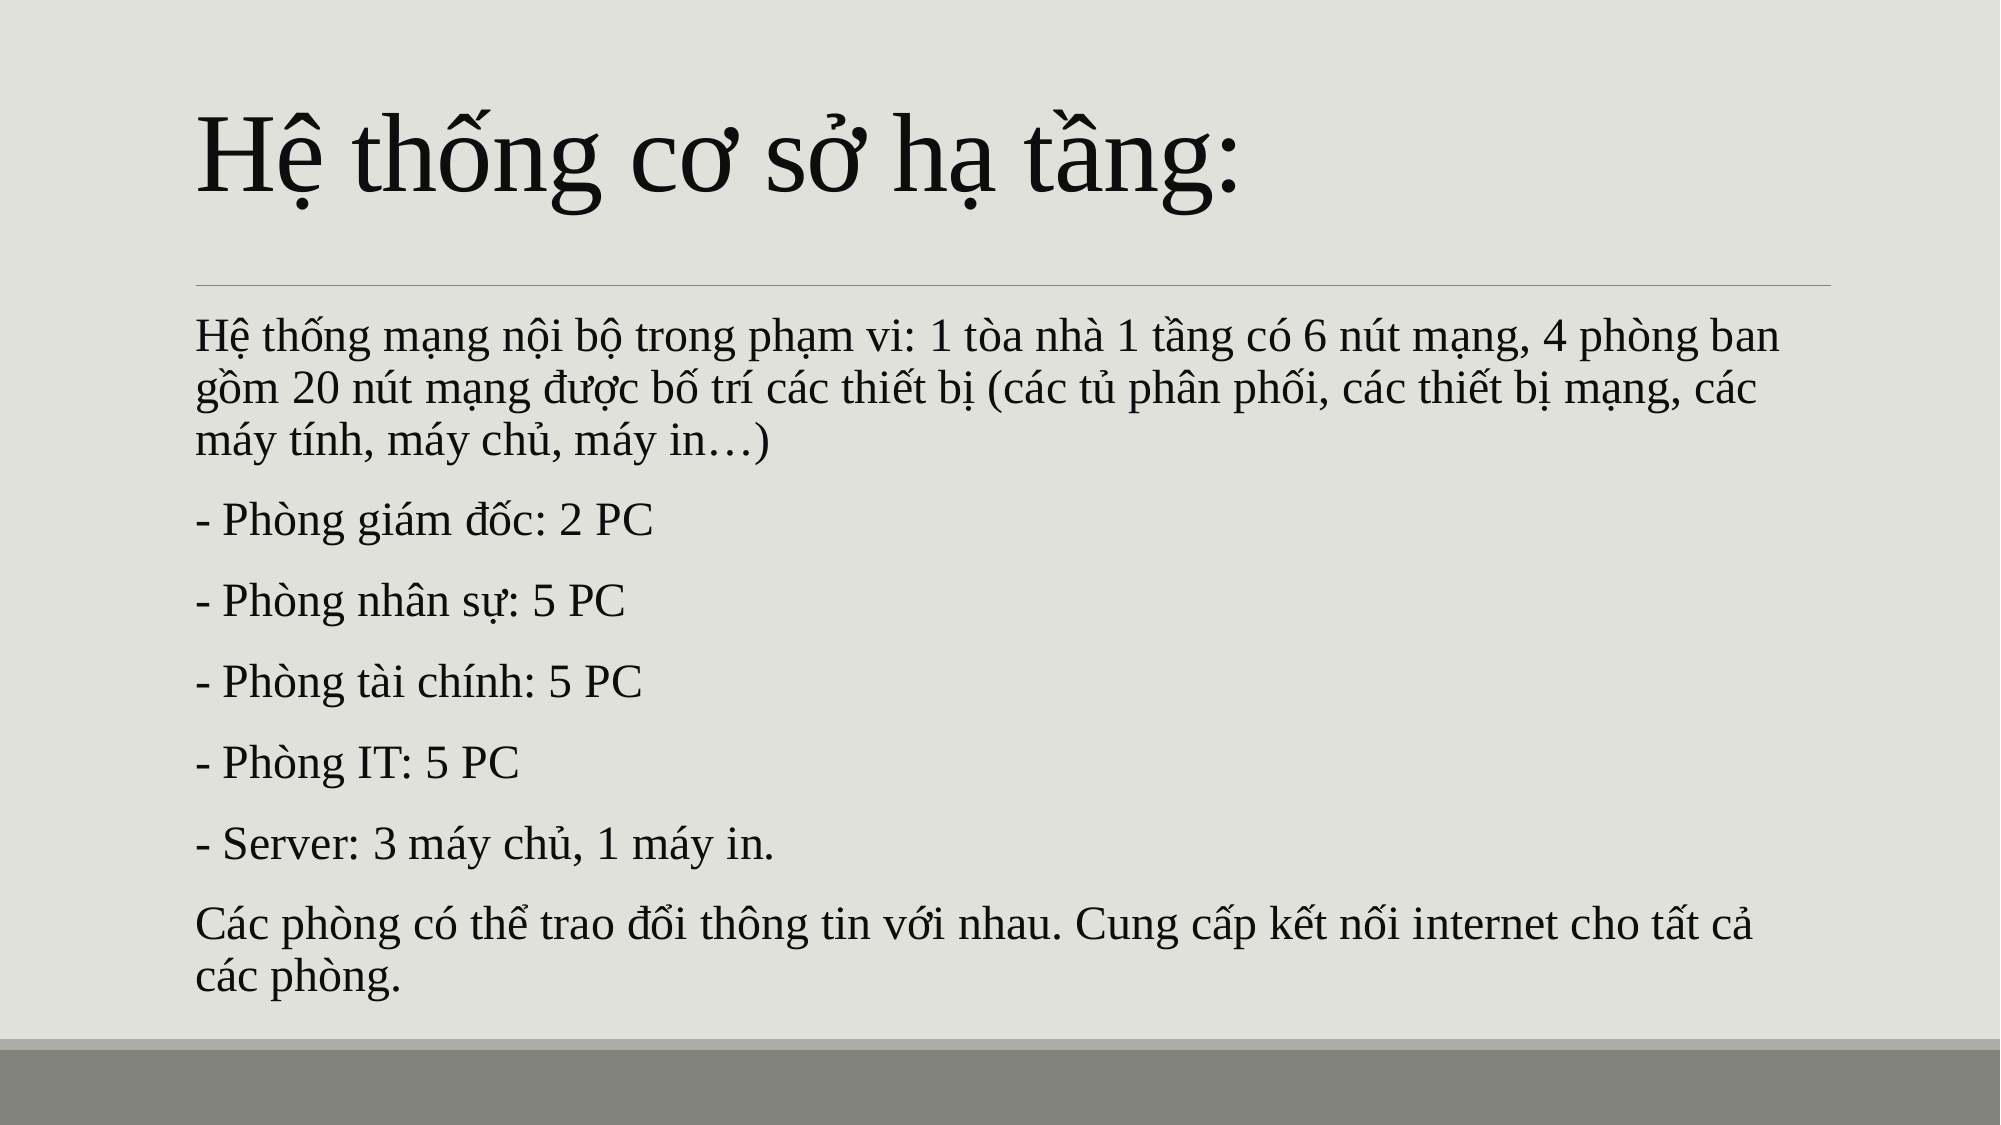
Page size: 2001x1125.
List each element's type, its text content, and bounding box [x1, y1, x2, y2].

list Hệ thống mạng nội bộ trong phạm vi: 1 tòa nhà 1 tầng có 6 nút mạng, 4 phòng ban gồm 20 nút mạng được bố trí các thiết bị (các tủ phân phối, các thiết bị mạng, các máy tính, máy chủ, máy in…) - Phòng giám đốc: 2 PC - Phòng nhân sự: 5 PC - Phòng tài chính: 5 PC - Phòng IT: 5 PC - Server: 3 máy chủ, 1 máy in. Các phòng có thể trao đổi thông tin với nhau. Cung cấp kết nối internet cho tất cả các phòng. [180, 302, 1830, 1074]
title Hệ thống cơ sở hạ tầng: [180, 0, 1830, 222]
